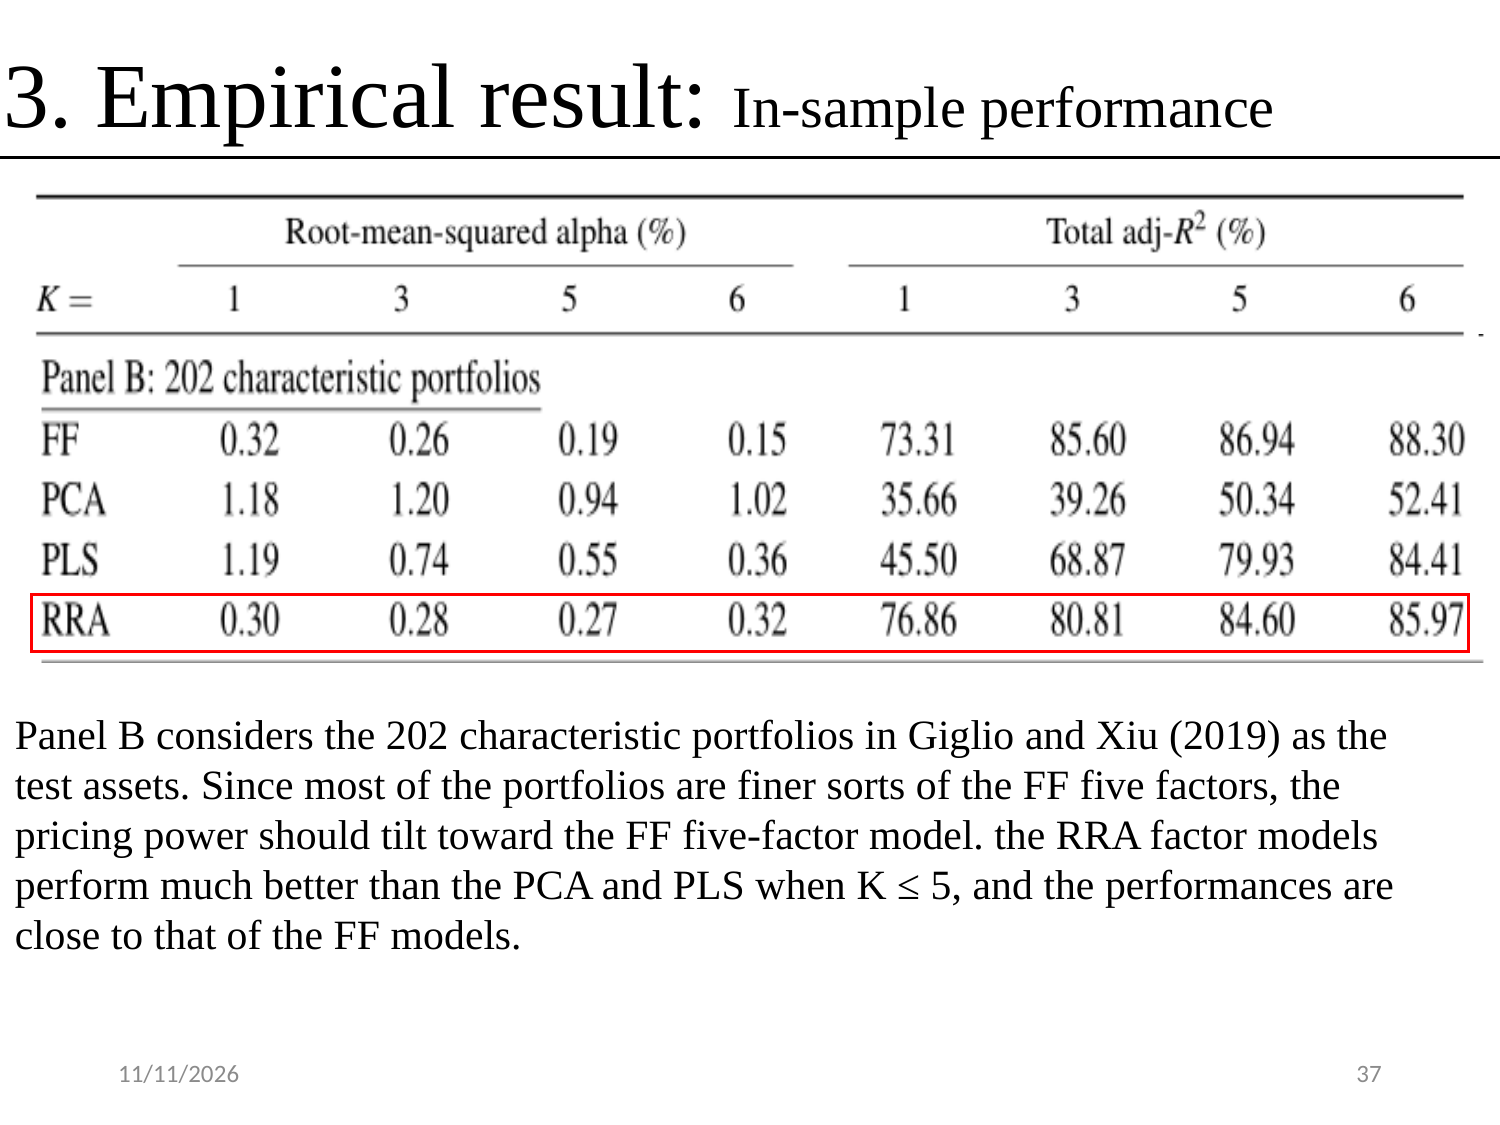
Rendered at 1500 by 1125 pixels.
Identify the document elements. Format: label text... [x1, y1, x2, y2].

slide_number 37 [1059, 1042, 1397, 1103]
text_box Panel B considers the 202 characteristic portfolios in Giglio and Xiu (2019) as the test assets. Since most of the portfolios are finer sorts of the FF five factors, the pricing power should tilt toward the FF five-factor model. the RRA factor models perform much better than the PCA and PLS when K ≤ 5, and the performances are close to that of the FF models. [0, 700, 1469, 966]
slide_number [103, 1042, 441, 1103]
text_box 3. Empirical result: In-sample performance [0, 40, 1500, 141]
picture [0, 183, 1495, 663]
